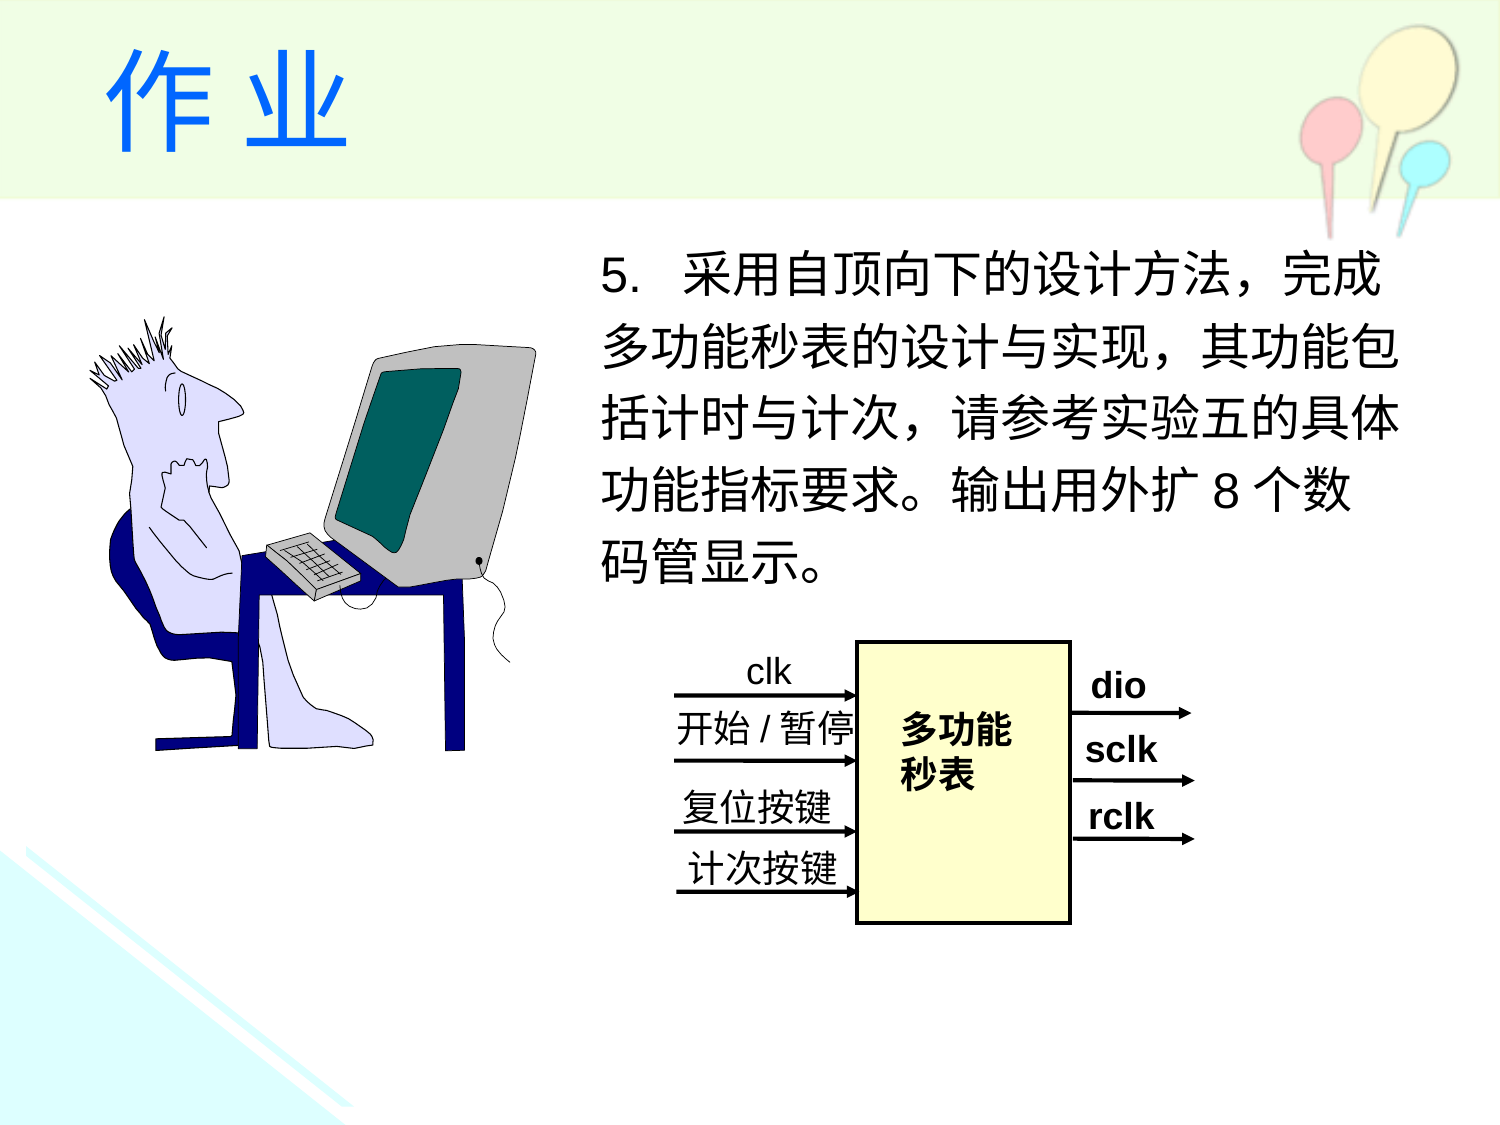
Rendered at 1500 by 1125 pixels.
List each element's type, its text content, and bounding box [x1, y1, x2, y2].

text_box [88, 314, 538, 754]
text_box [661, 638, 1289, 924]
title 作 业 [87, 11, 1123, 185]
text_box 5. 采用自顶向下的设计方法，完成多功能秒表的设计与实现，其功能包括计时与计次，请参考实验五的具体功能指标要求。输出用外扩8个数码管显示。 [585, 223, 1417, 599]
picture [0, 0, 1500, 1125]
